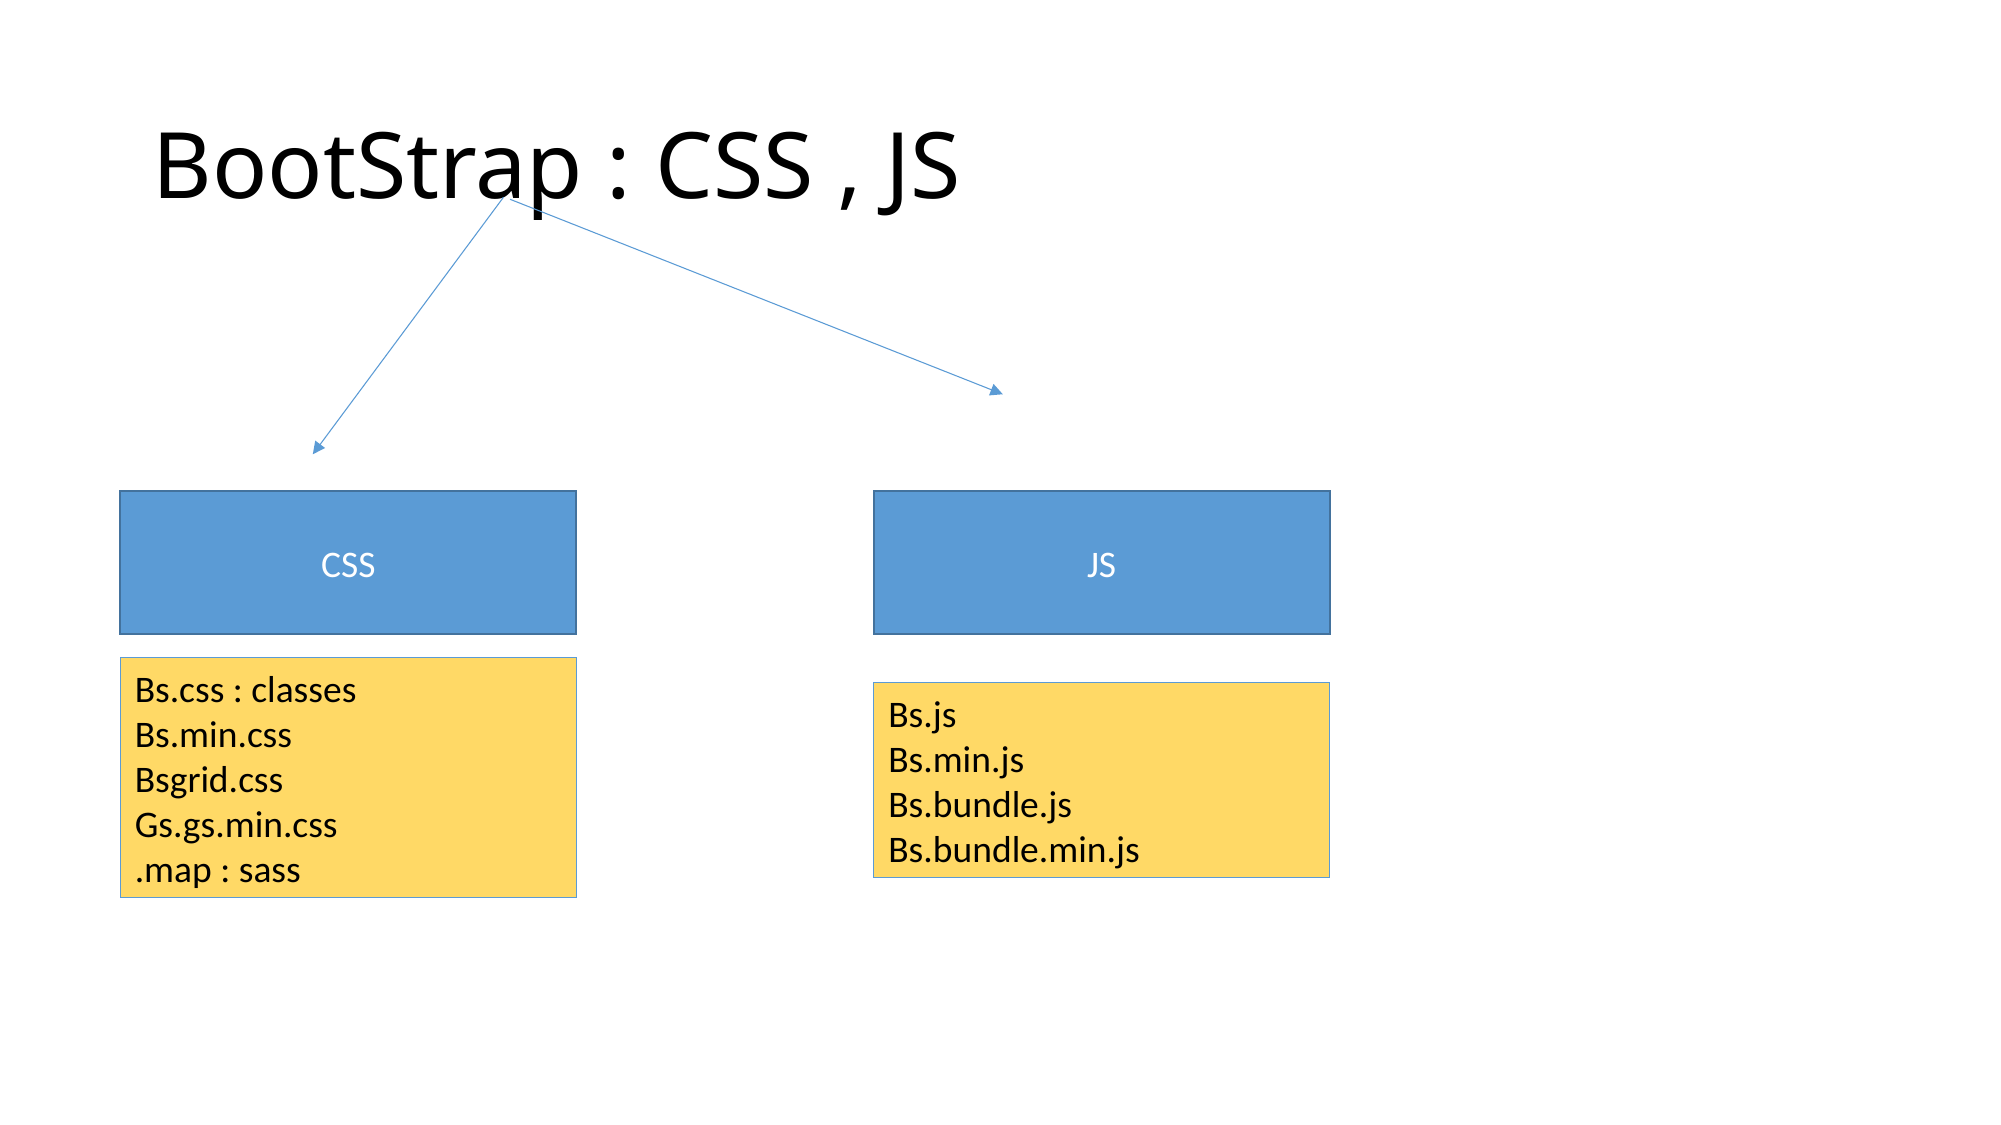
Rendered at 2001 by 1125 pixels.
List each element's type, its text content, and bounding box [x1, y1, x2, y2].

text_box Bs.css : classes Bs.min.css Bsgrid.css Gs.gs.min.css .map : sass [120, 657, 577, 898]
text_box JS [873, 490, 1331, 635]
text_box CSS [119, 490, 577, 635]
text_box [312, 197, 504, 455]
title BootStrap : CSS , JS [137, 59, 1863, 278]
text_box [509, 199, 1003, 395]
text_box Bs.js Bs.min.js Bs.bundle.js Bs.bundle.min.js [873, 682, 1330, 878]
